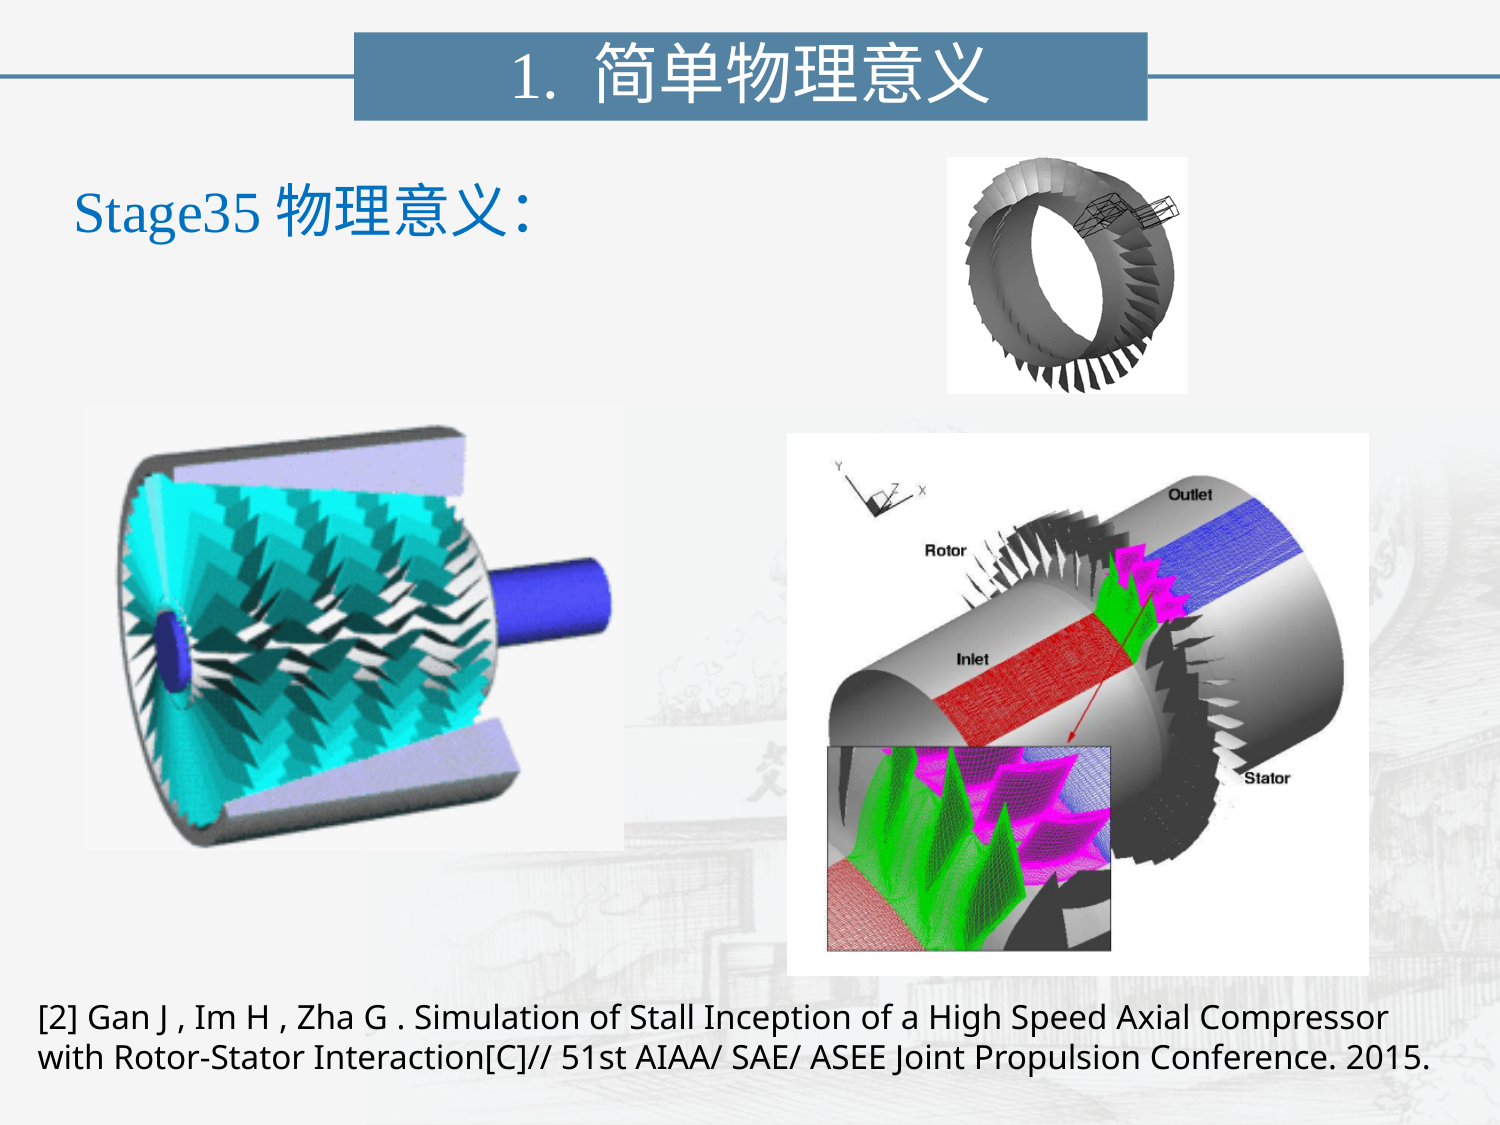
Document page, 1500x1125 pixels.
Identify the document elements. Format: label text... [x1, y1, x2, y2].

picture [84, 406, 624, 851]
text_box 1. 简单物理意义 [354, 32, 1148, 121]
text_box [2] Gan J , Im H , Zha G . Simulation of Stall Inception of a High Speed Axial Compressor with Rotor-Stator Interaction[C]// 51st AIAA/ SAE/ ASEE Joint Propulsion Conference. 2015. [22, 988, 1460, 1084]
picture [947, 157, 1188, 394]
text_box Stage35物理意义： [58, 174, 853, 269]
picture [787, 433, 1369, 976]
